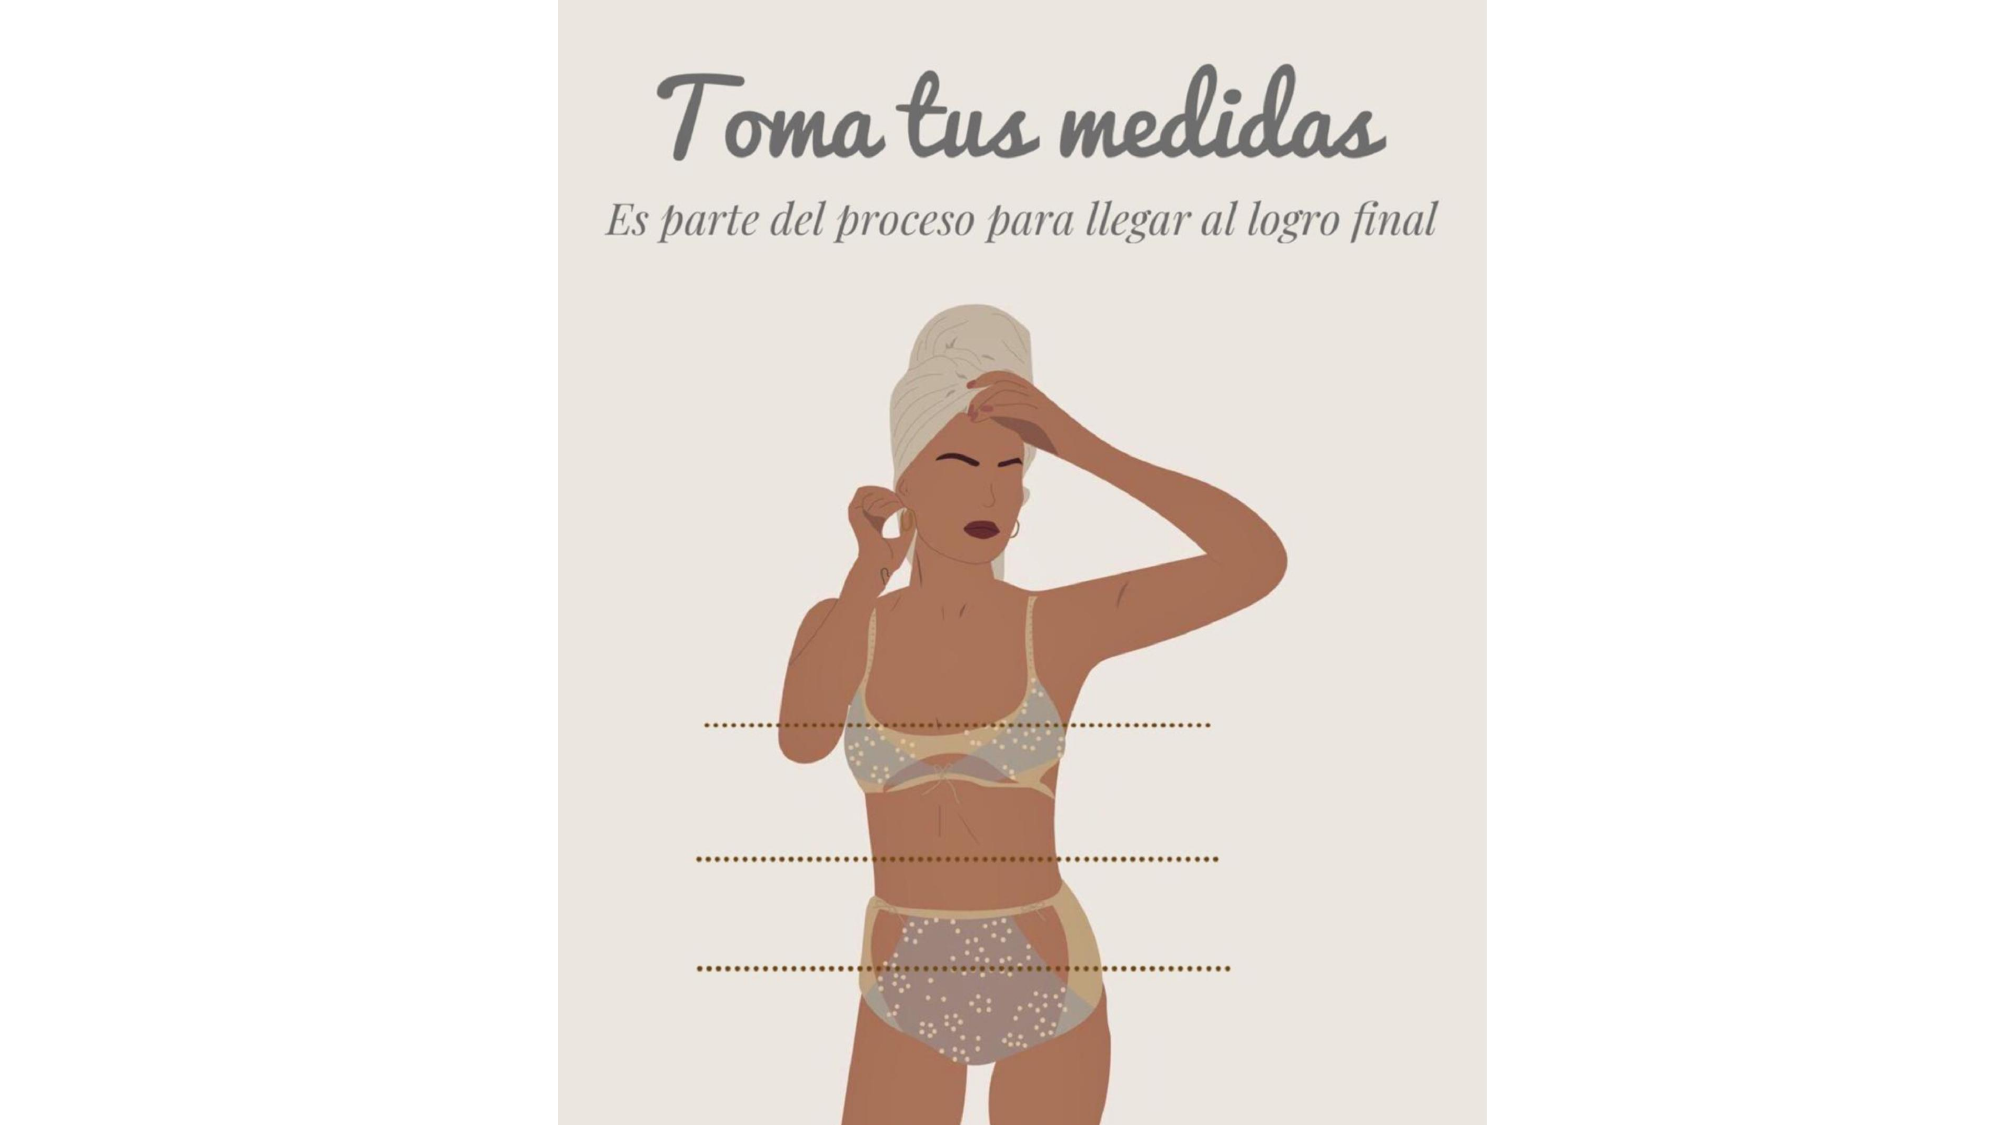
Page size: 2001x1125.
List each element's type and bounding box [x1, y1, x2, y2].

picture [558, 0, 1487, 1125]
